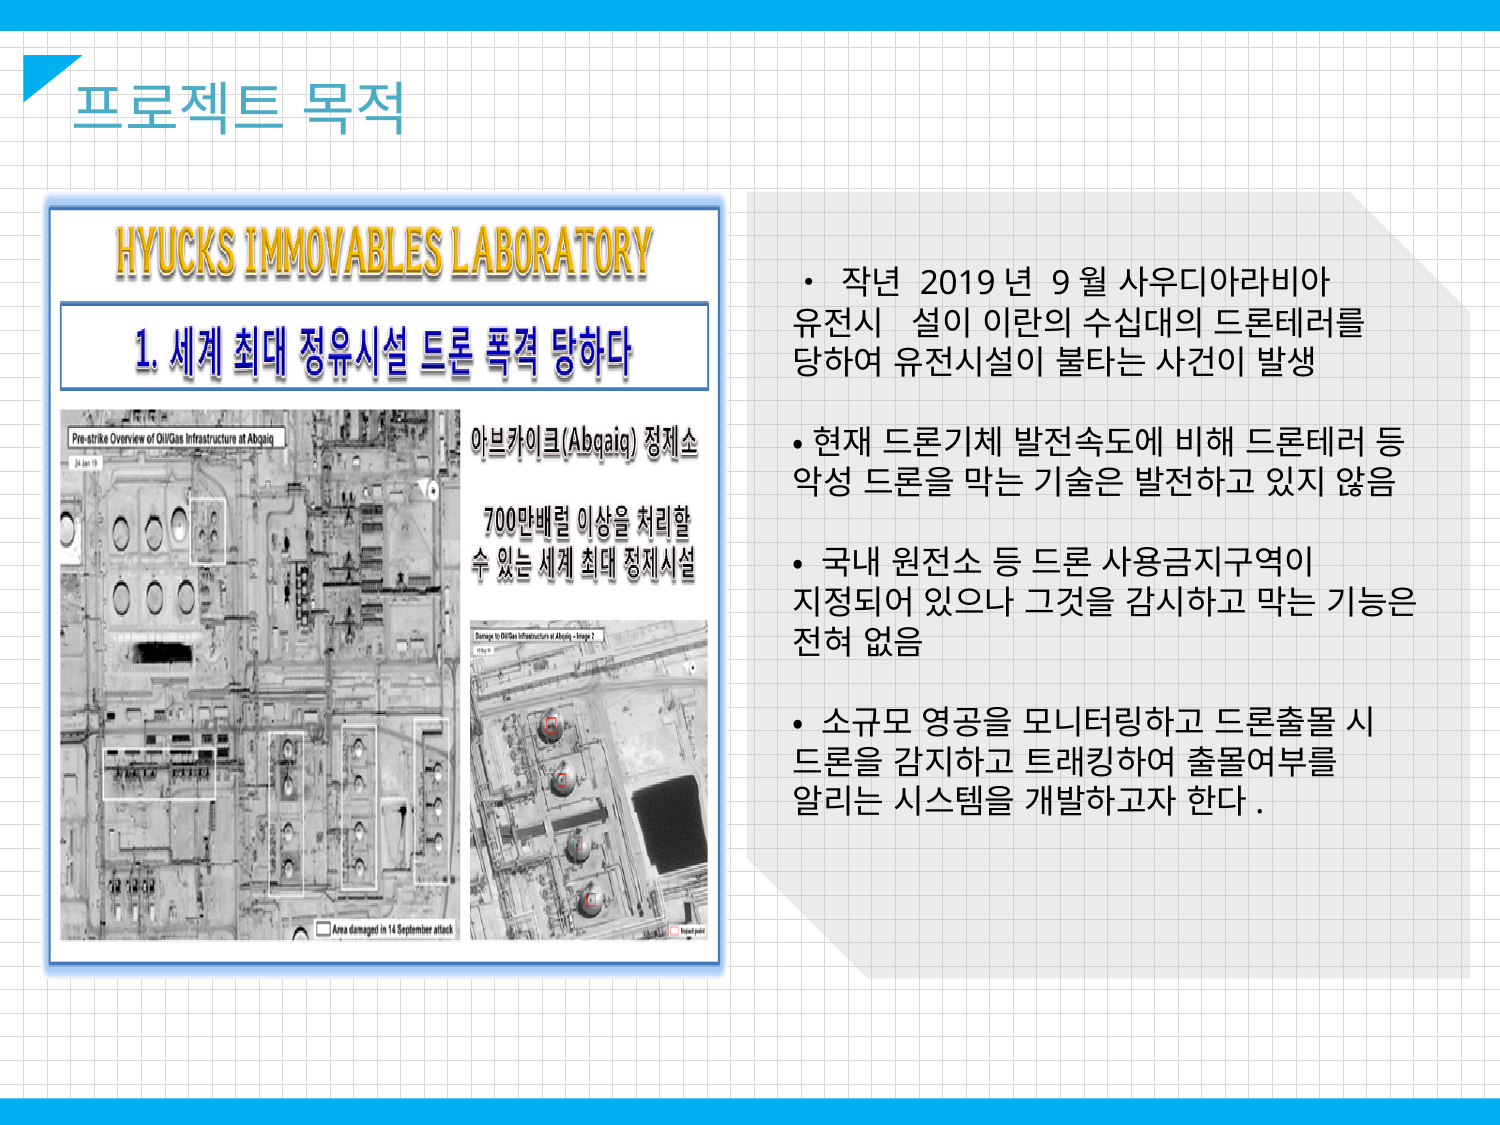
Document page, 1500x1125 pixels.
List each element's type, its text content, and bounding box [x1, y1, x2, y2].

text_box 프로젝트 목적 [56, 64, 424, 150]
text_box • 작년 2019년 9월 사우디아라비아 유전시 설이 이란의 수십대의 드론테러를 당하여 유전시설이 불타는 사건이 발생 •현재 드론기체 발전속도에 비해 드론테러 등 악성 드론을 막는 기술은 발전하고 있지 않음 • 국내 원전소 등 드론 사용금지구역이 지정되어 있으나 그것을 감시하고 막는 기능은 전혀 없음 • 소규모 영공을 모니터링하고 드론출몰 시 드론을 감지하고 트래킹하여 출몰여부를 알리는 시스템을 개발하고자 한다. [778, 254, 1440, 868]
text_box [0, 1096, 1500, 1125]
picture [41, 191, 727, 979]
text_box [0, 0, 1500, 33]
text_box [21, 53, 85, 105]
text_box [744, 189, 1473, 981]
